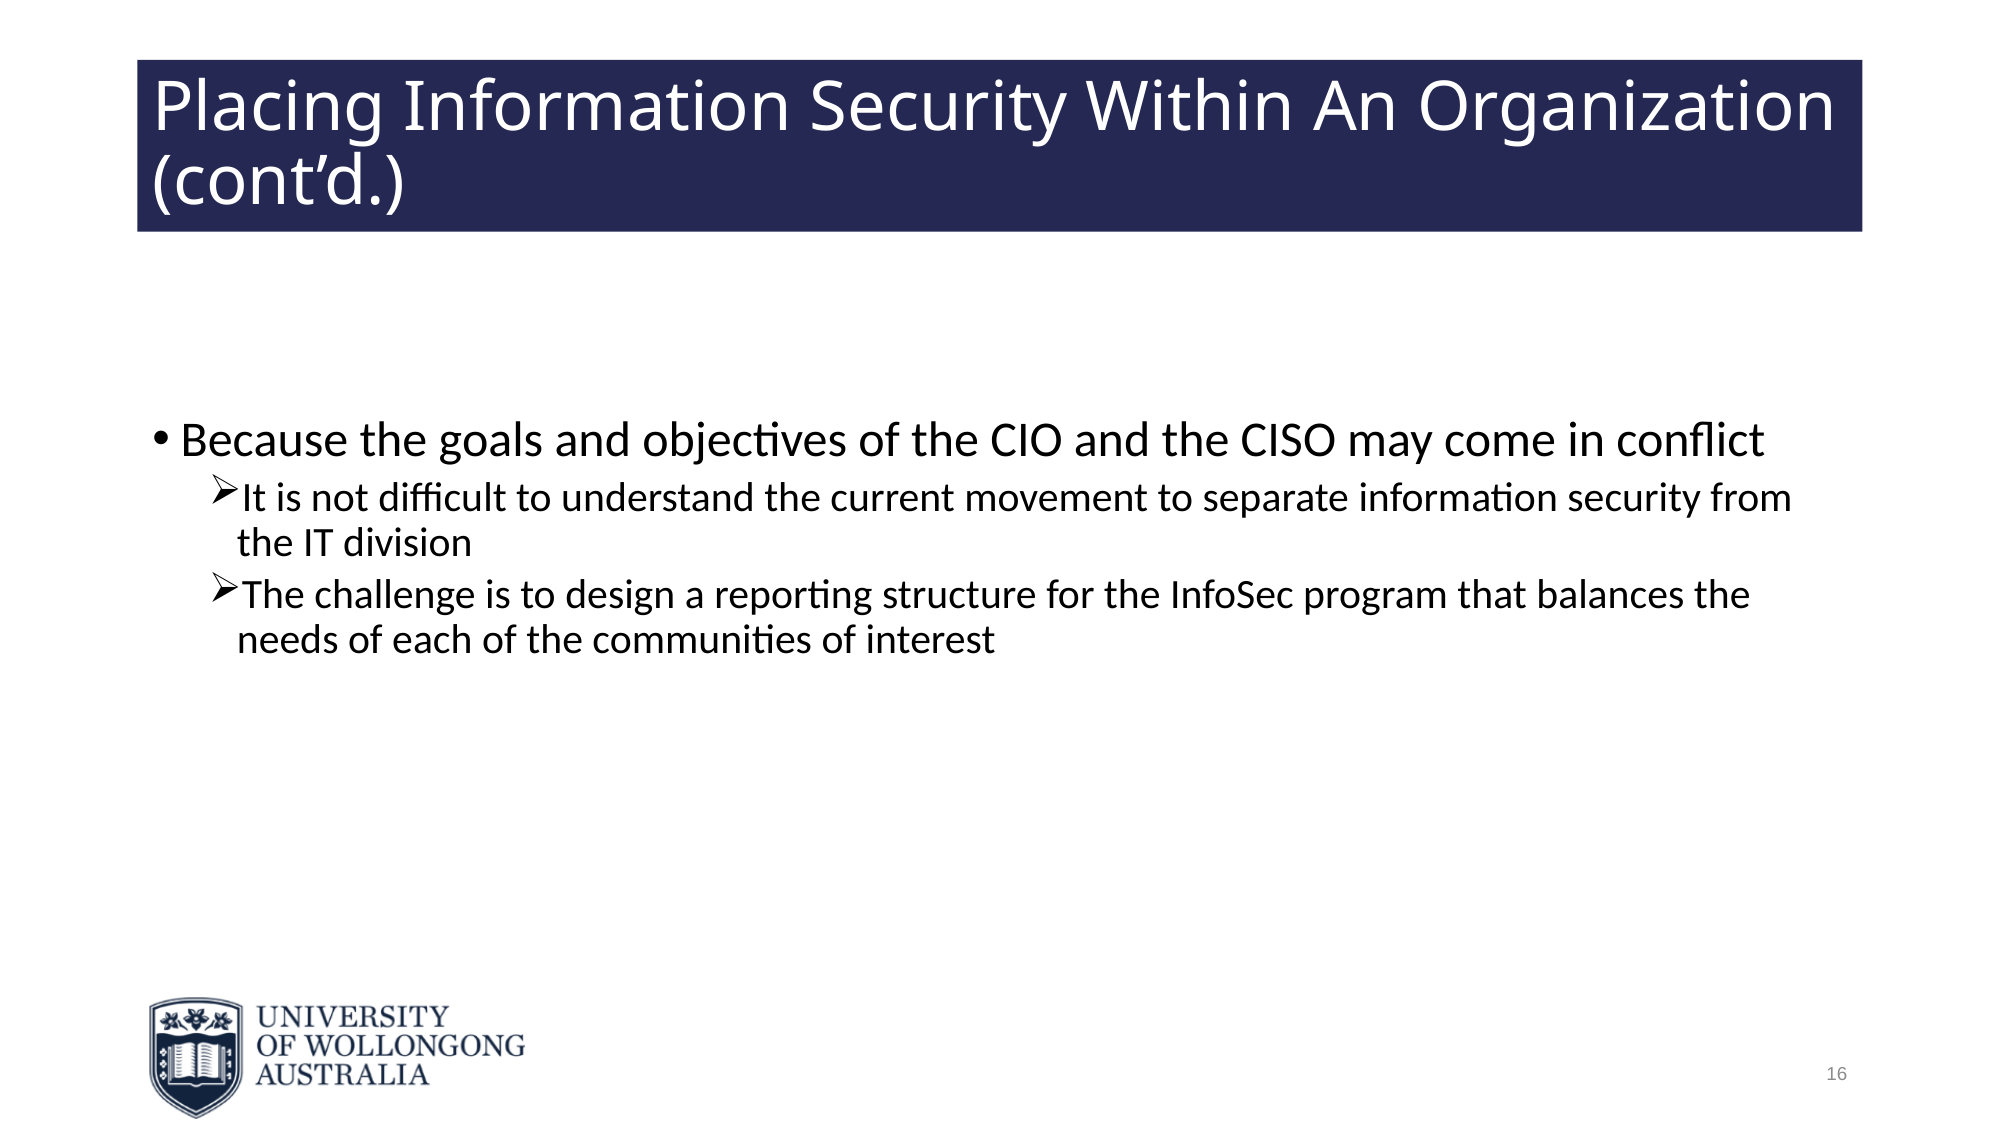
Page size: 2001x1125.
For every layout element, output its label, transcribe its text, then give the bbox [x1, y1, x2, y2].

slide_number 16 [1412, 1042, 1863, 1103]
picture [137, 987, 548, 1125]
title Placing Information Security Within An Organization (cont’d.) [137, 59, 1863, 232]
list Because the goals and objectives of the CIO and the CISO may come in conflict It is not difficult to understand the current movement to separate information security from the IT division The challenge is to design a reporting structure for the InfoSec program that balances the needs of each of the communities of interest [137, 405, 1863, 740]
